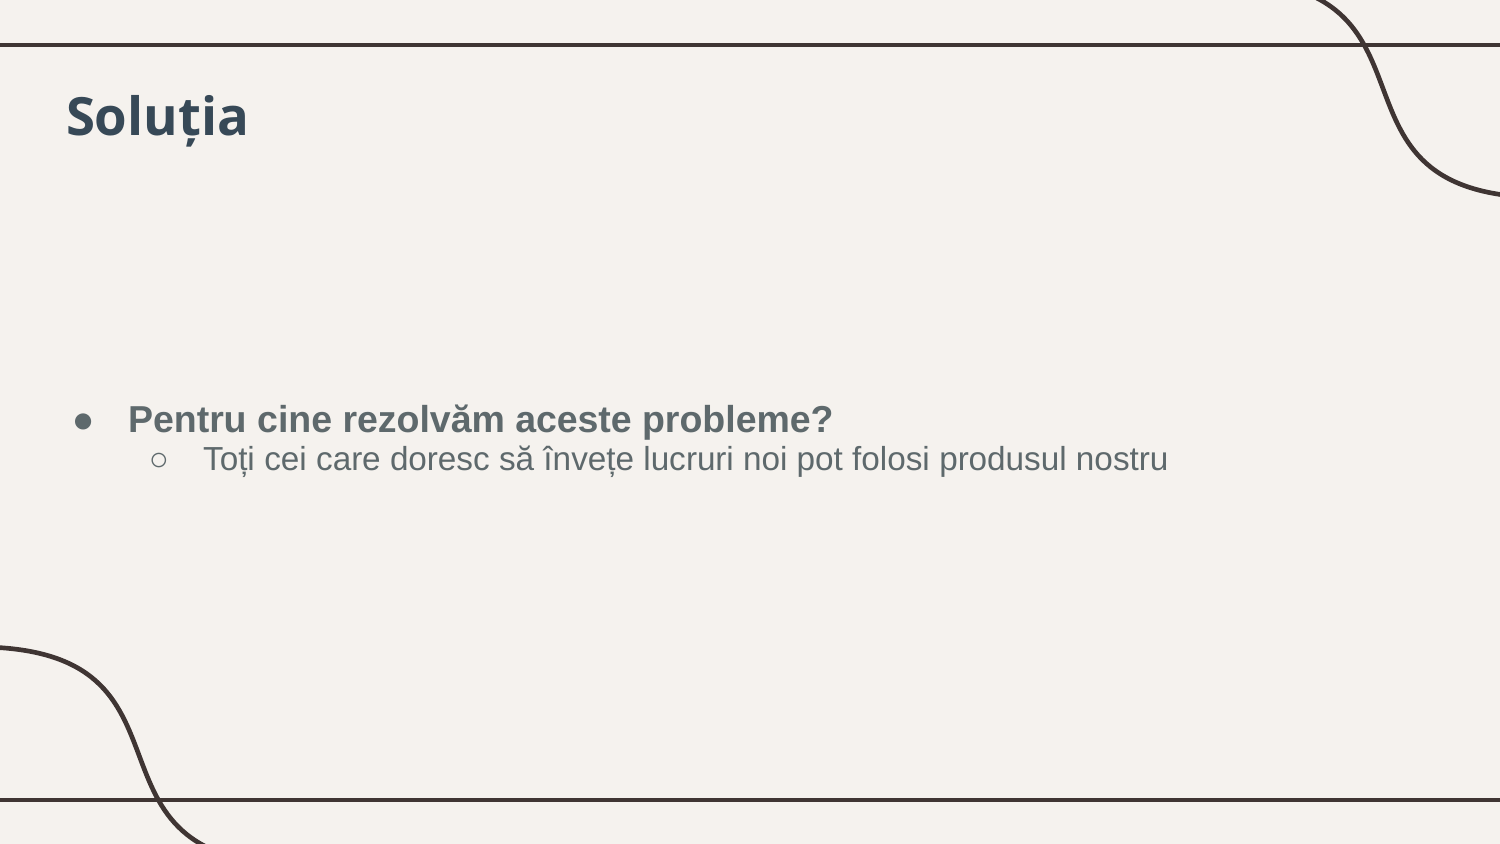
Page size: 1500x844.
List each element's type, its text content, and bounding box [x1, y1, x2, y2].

text_box Soluția [51, 64, 1449, 167]
text_box Pentru cine rezolvăm aceste probleme? Toți cei care doresc să învețe lucruri noi pot folosi produsul nostru [38, 383, 1436, 844]
